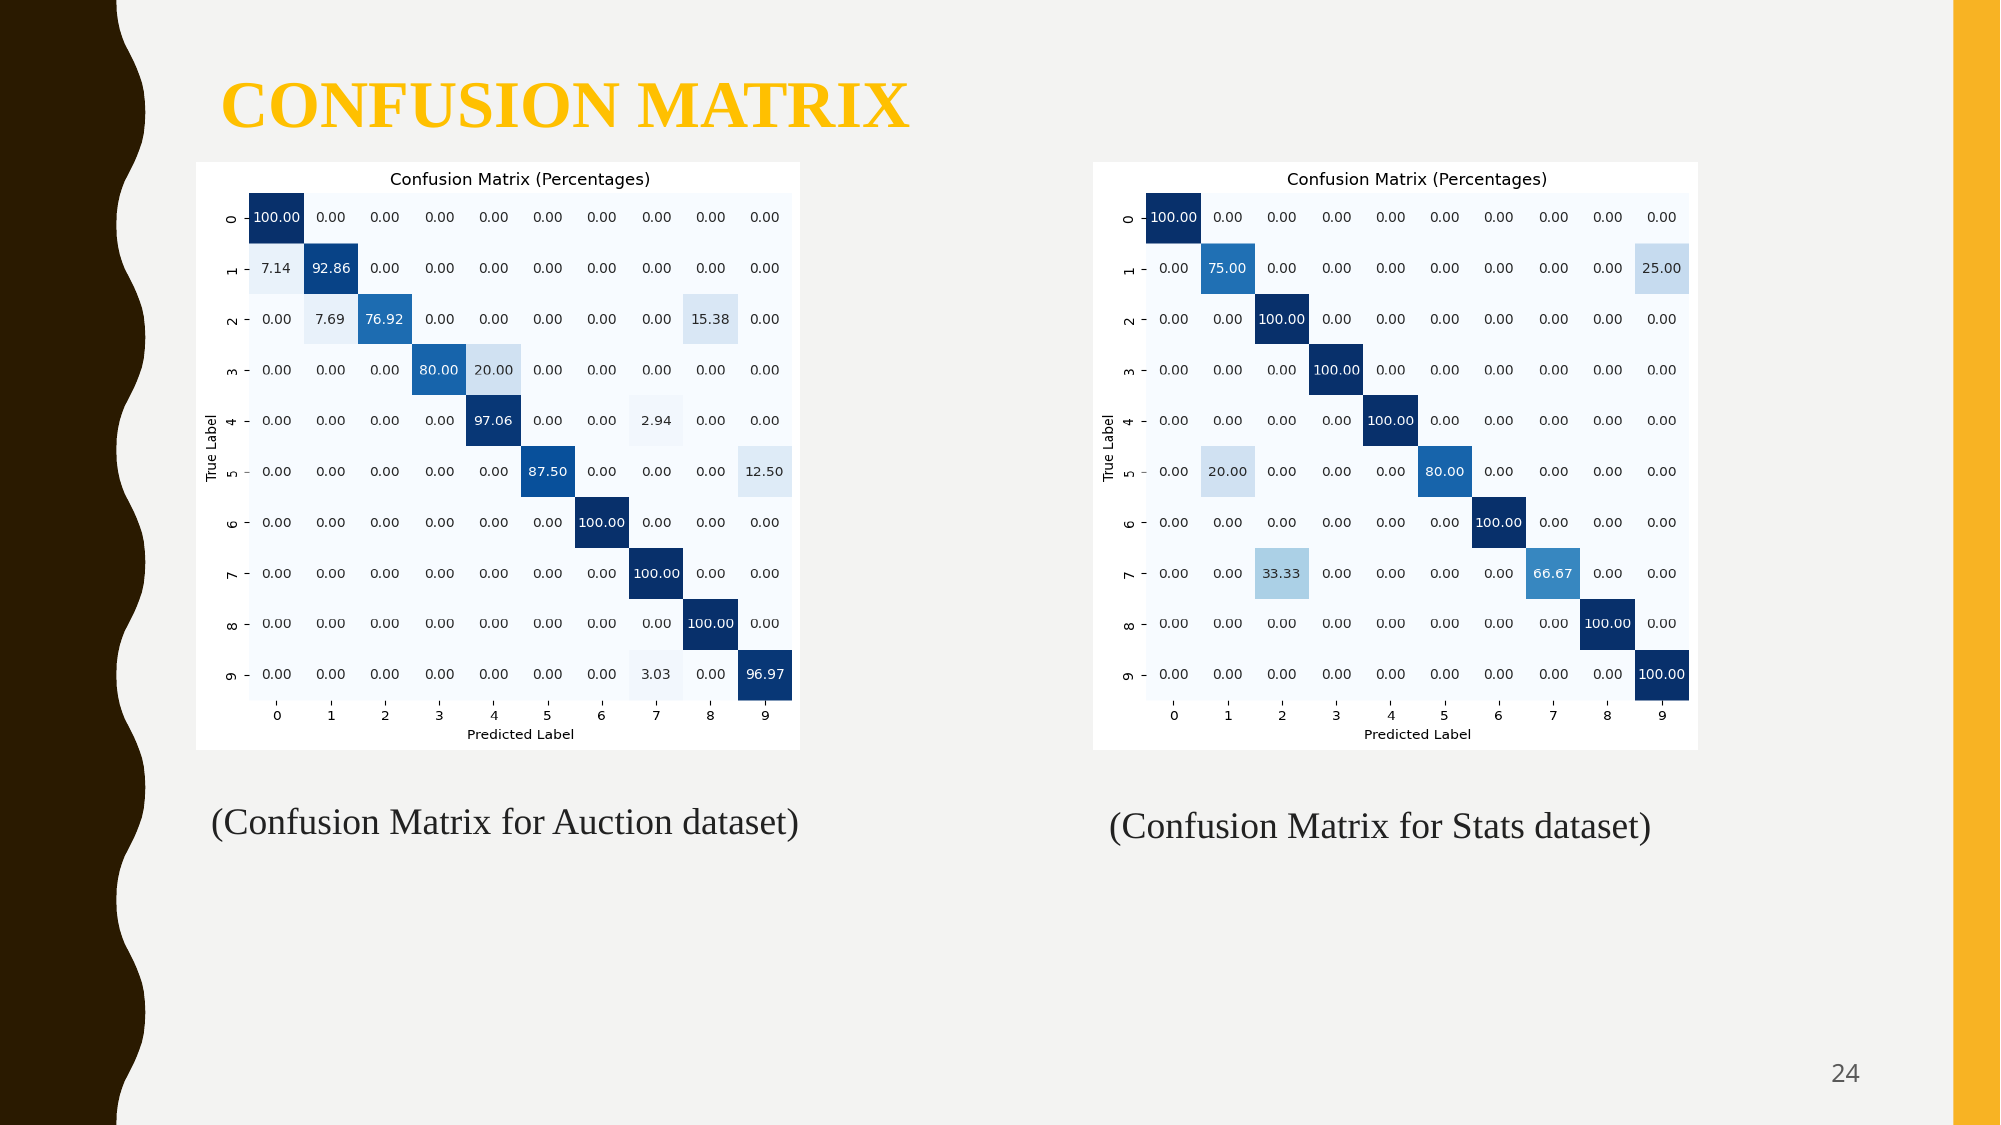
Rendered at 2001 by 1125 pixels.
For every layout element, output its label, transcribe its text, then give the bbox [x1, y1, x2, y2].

text_box (Confusion Matrix for Stats dataset) [1094, 793, 1732, 854]
picture [196, 162, 801, 751]
title CONFUSION MATRIX [205, 62, 1875, 163]
slide_number ‹#› [1412, 1045, 1875, 1103]
text_box (Confusion Matrix for Auction dataset) [196, 789, 834, 850]
picture [1093, 162, 1698, 751]
